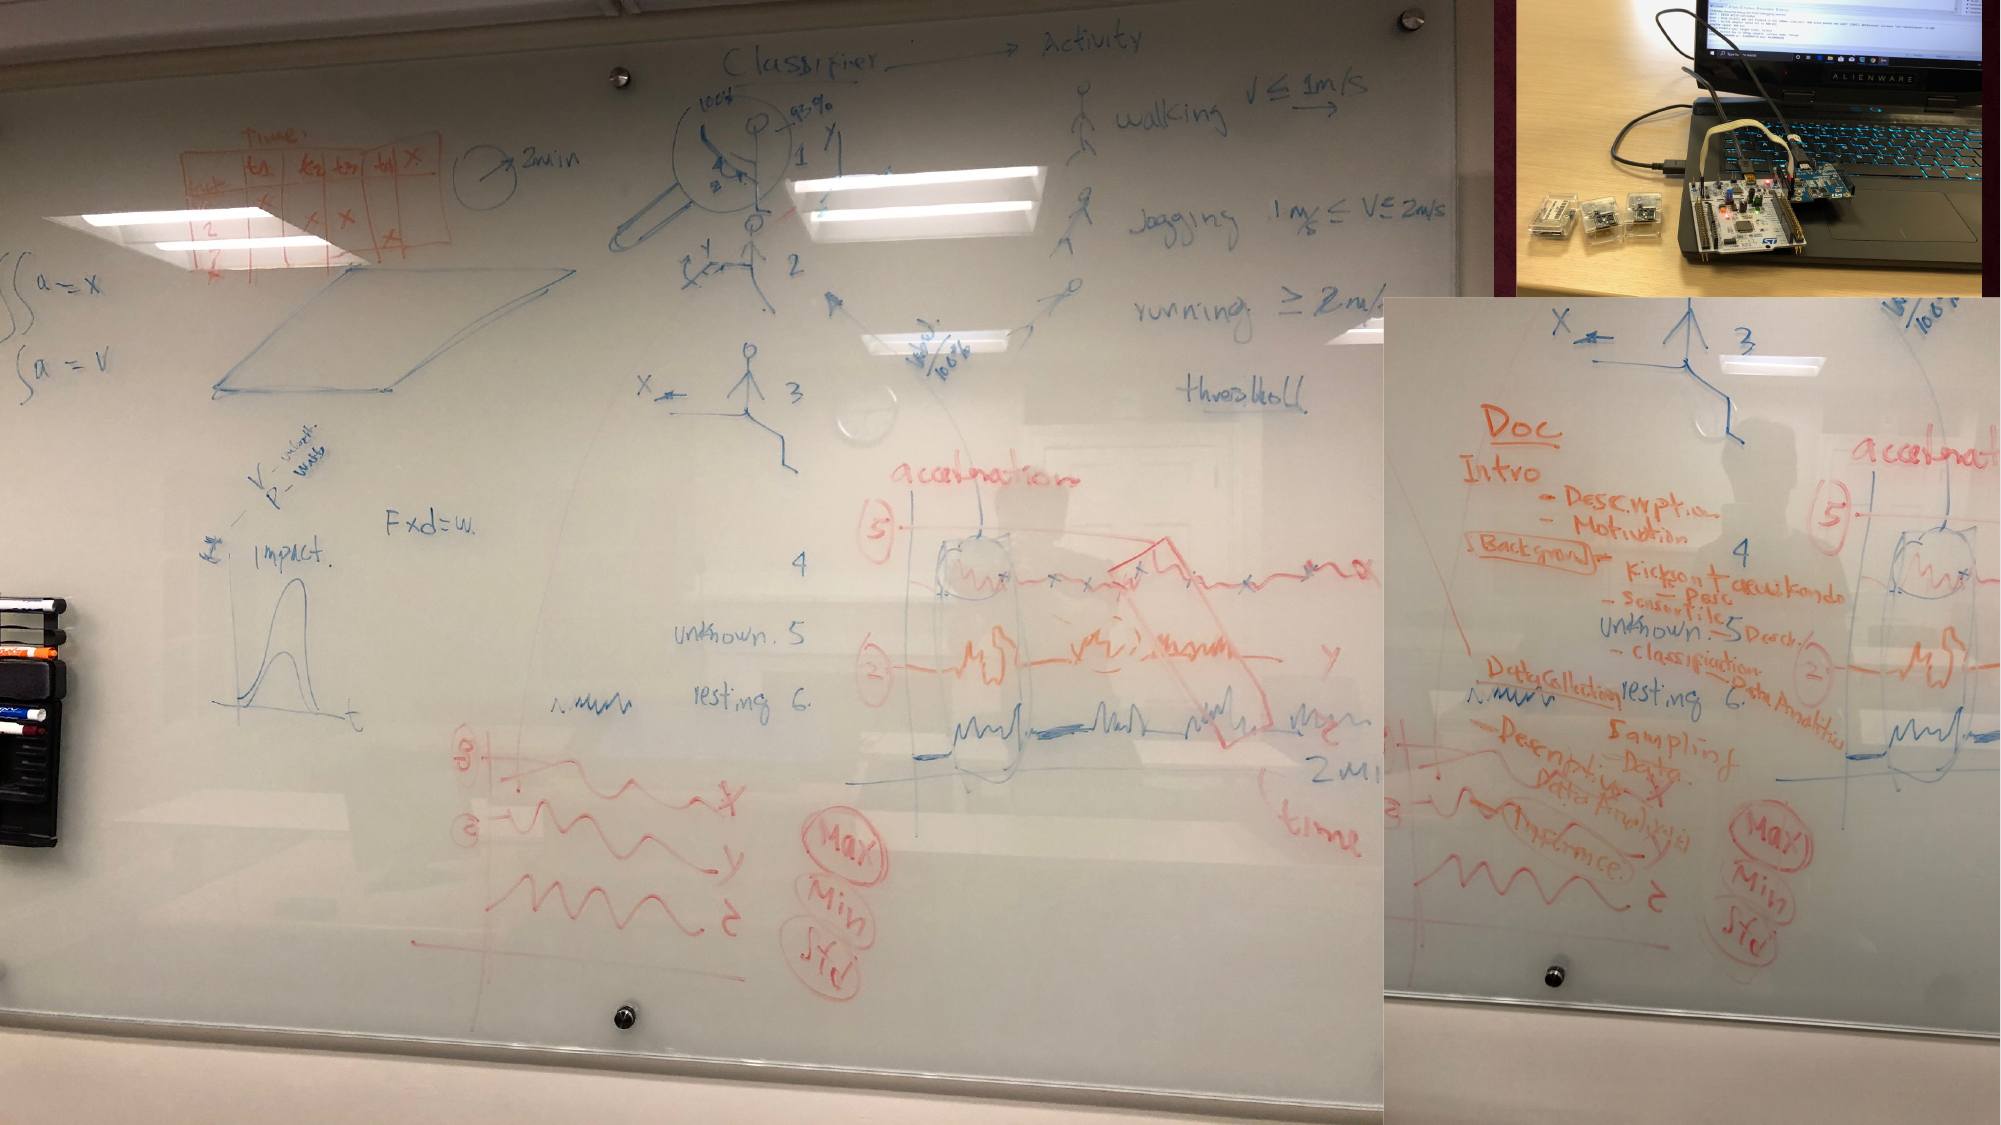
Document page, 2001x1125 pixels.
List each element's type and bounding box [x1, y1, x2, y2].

list [1494, 0, 2000, 346]
list [1279, 400, 2000, 1023]
picture [0, 0, 2000, 1125]
